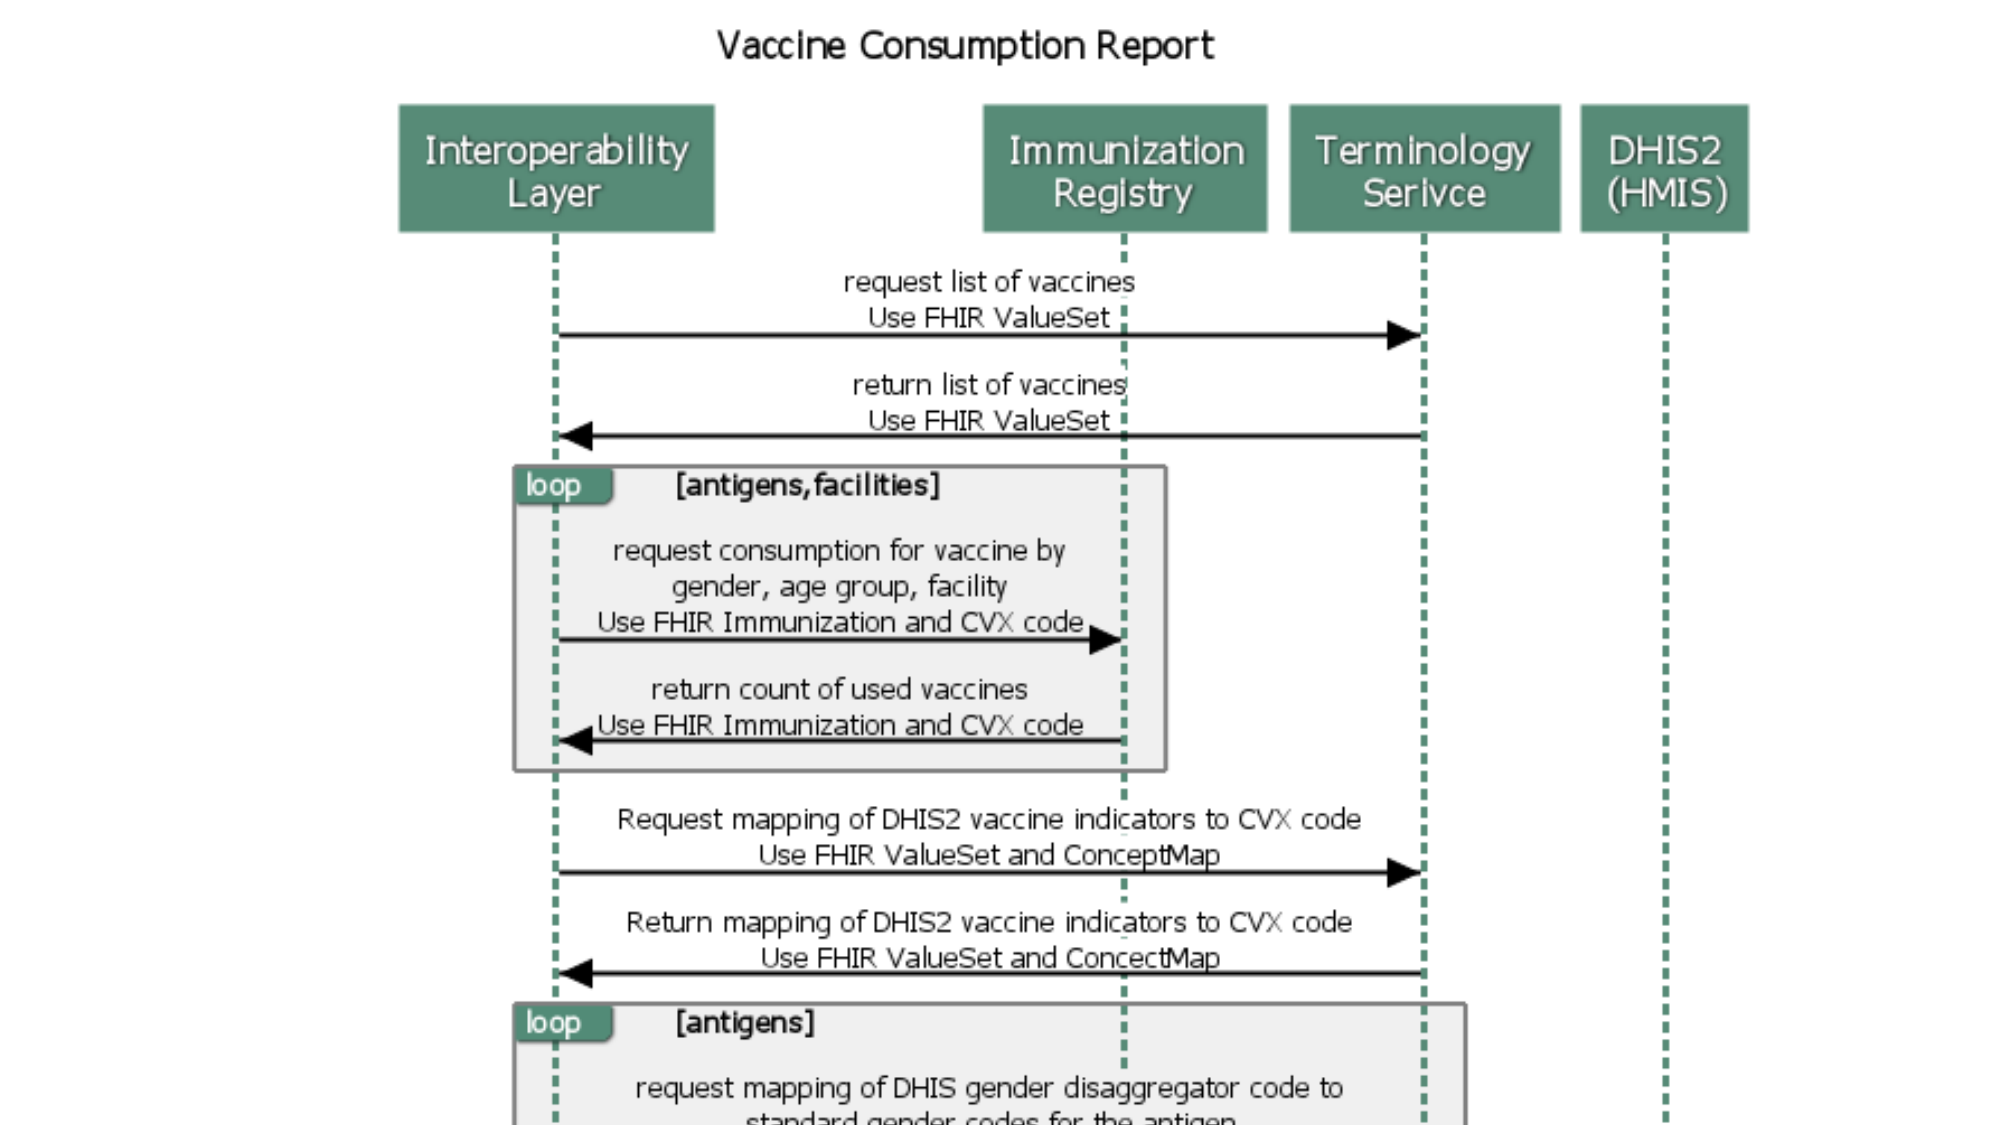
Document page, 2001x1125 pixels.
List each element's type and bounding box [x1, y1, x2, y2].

picture [149, 0, 1784, 1125]
